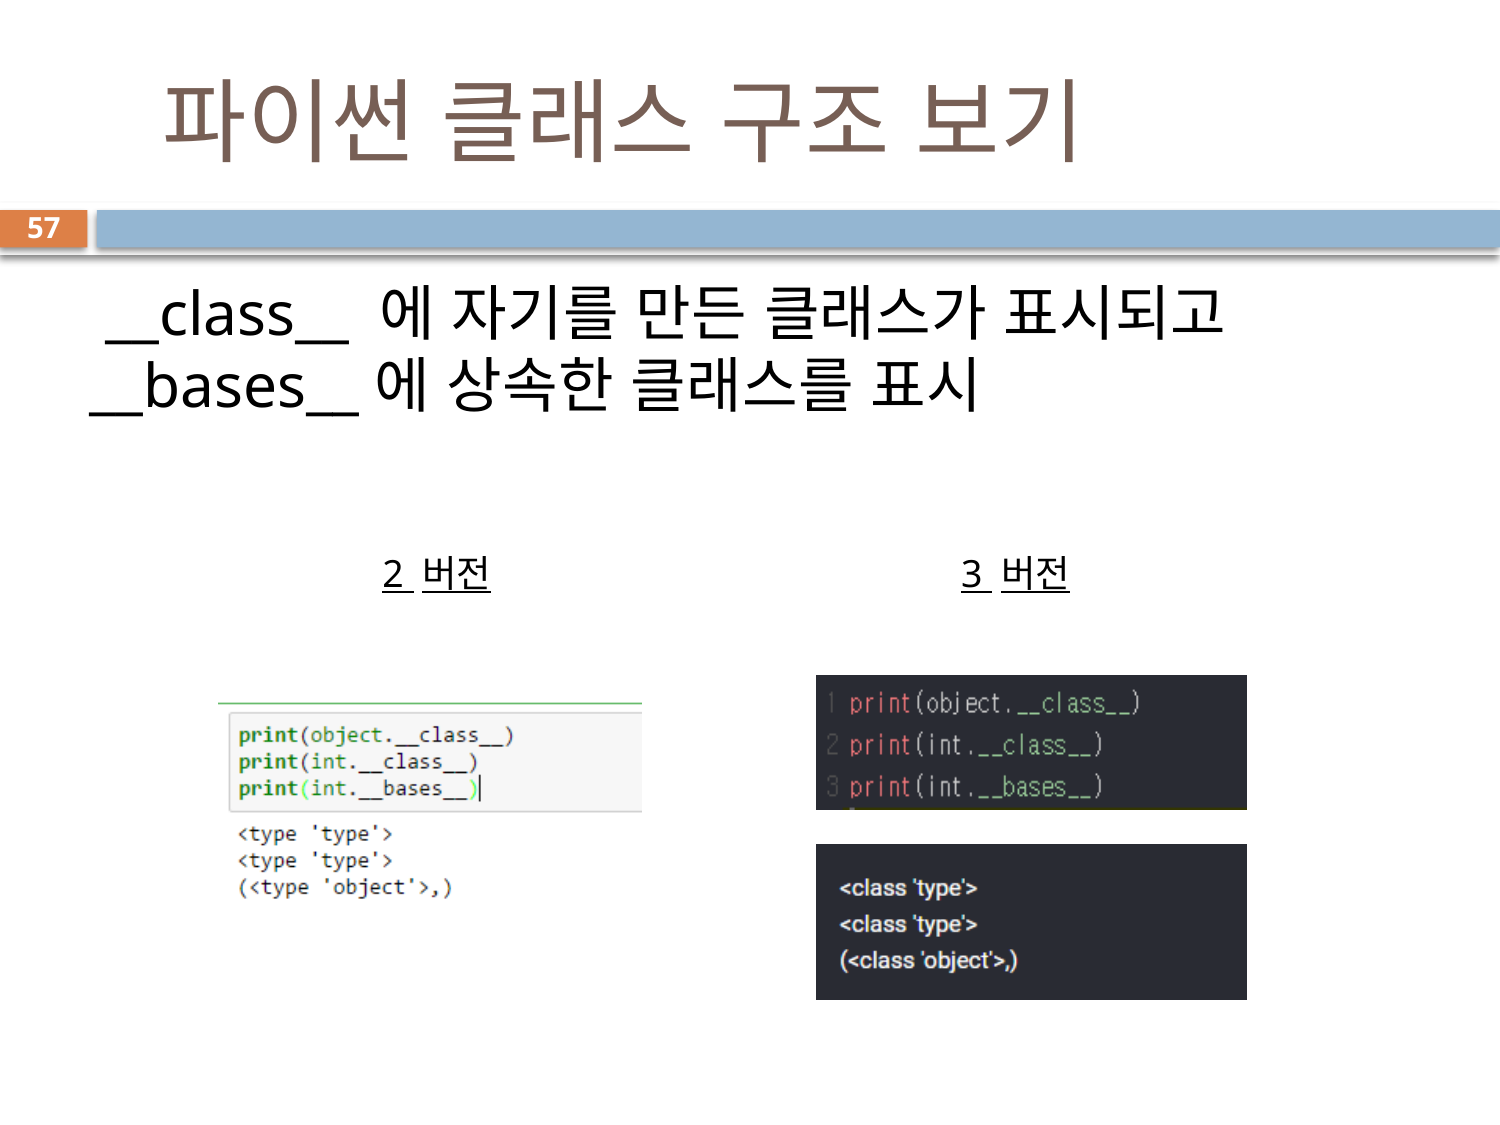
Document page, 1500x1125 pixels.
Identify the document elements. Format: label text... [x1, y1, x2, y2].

picture [816, 844, 1247, 1000]
picture [218, 692, 643, 914]
text_box 3 버전 [879, 542, 1152, 603]
picture [816, 675, 1247, 810]
slide_number 57 [0, 208, 88, 249]
title 파이썬 클래스 구조 보기 [100, 37, 1438, 200]
text_box 2 버전 [301, 542, 573, 603]
list __class__ 에 자기를 만든 클래스가 표시되고 __bases__에 상속한 클래스를 표시 [75, 267, 1425, 539]
